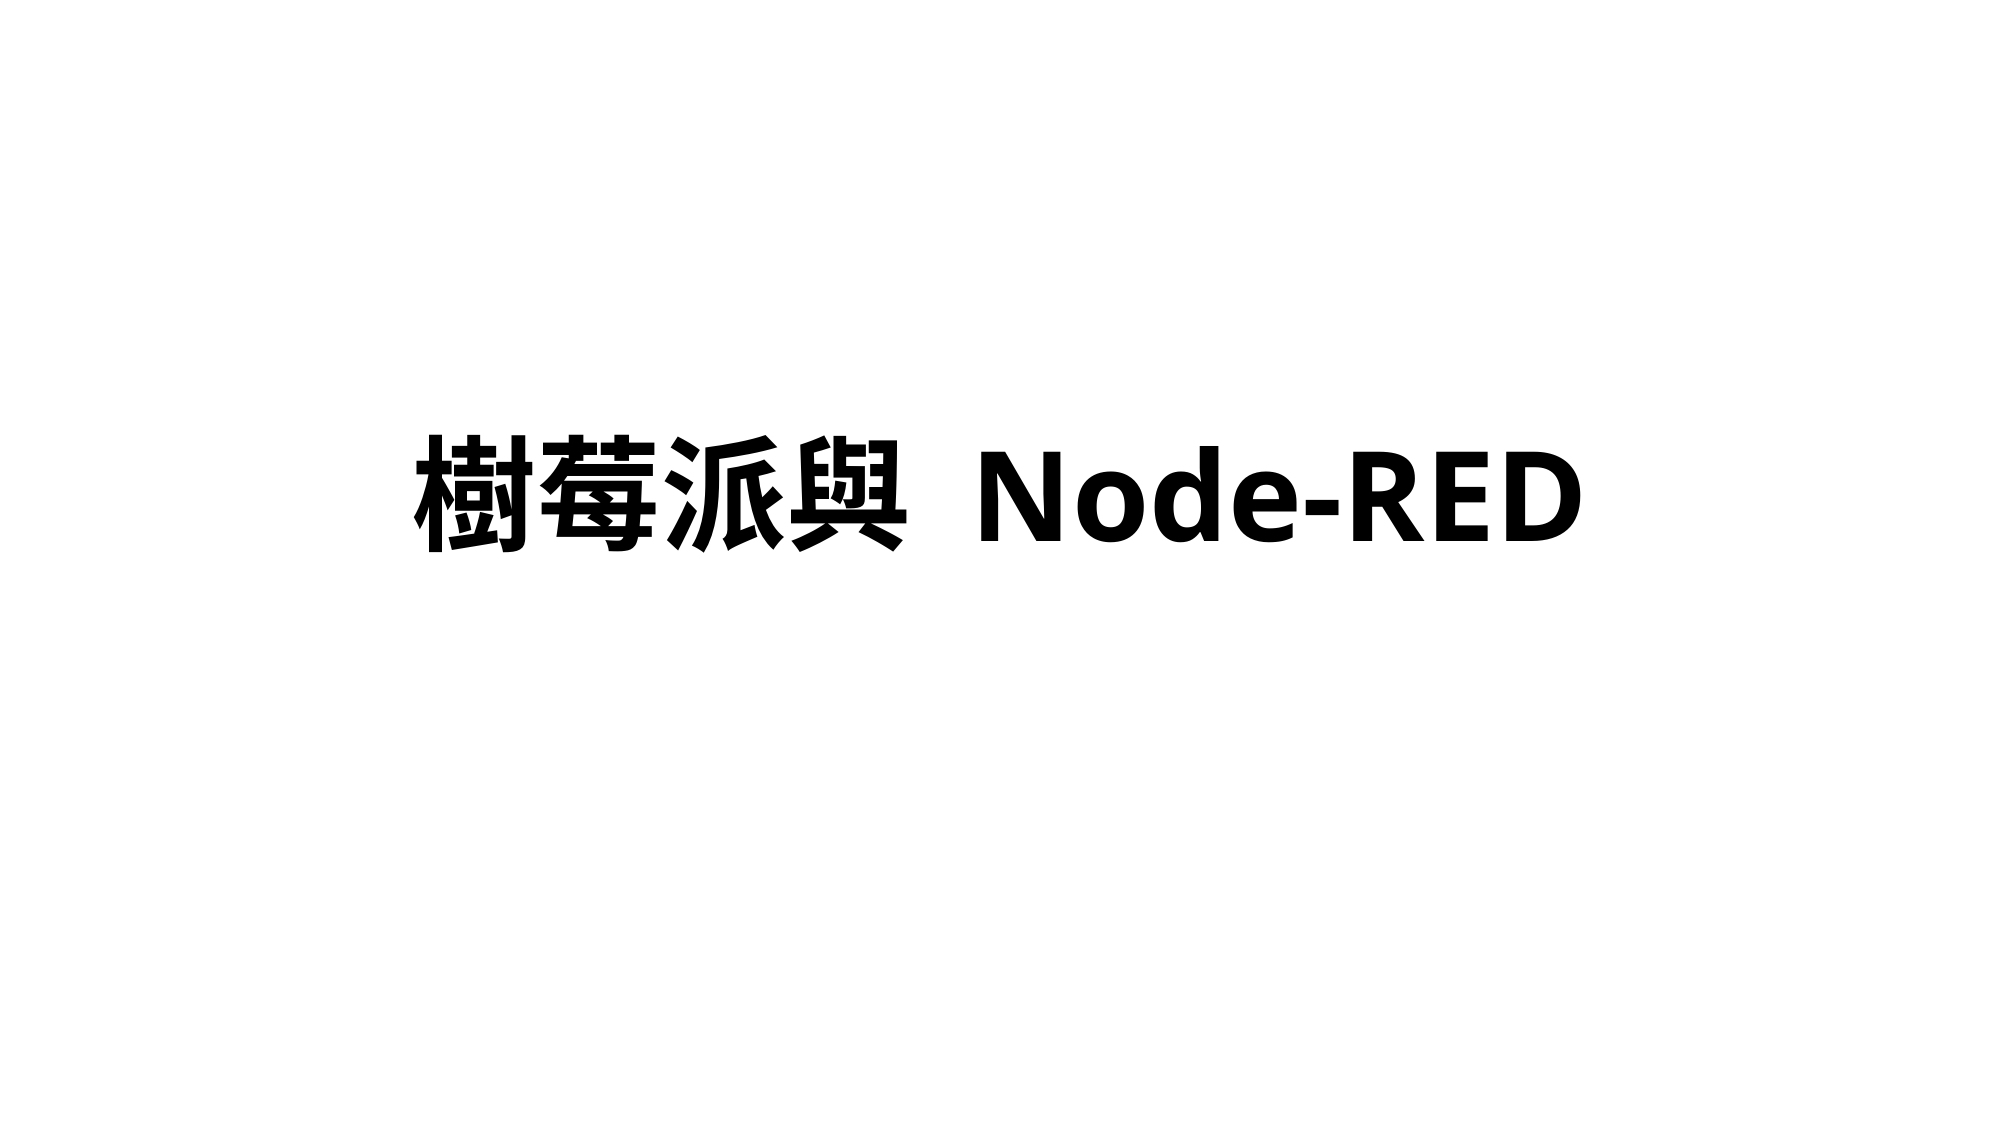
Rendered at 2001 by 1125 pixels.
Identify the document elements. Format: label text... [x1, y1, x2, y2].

title 樹莓派與 Node-RED [249, 395, 1750, 576]
